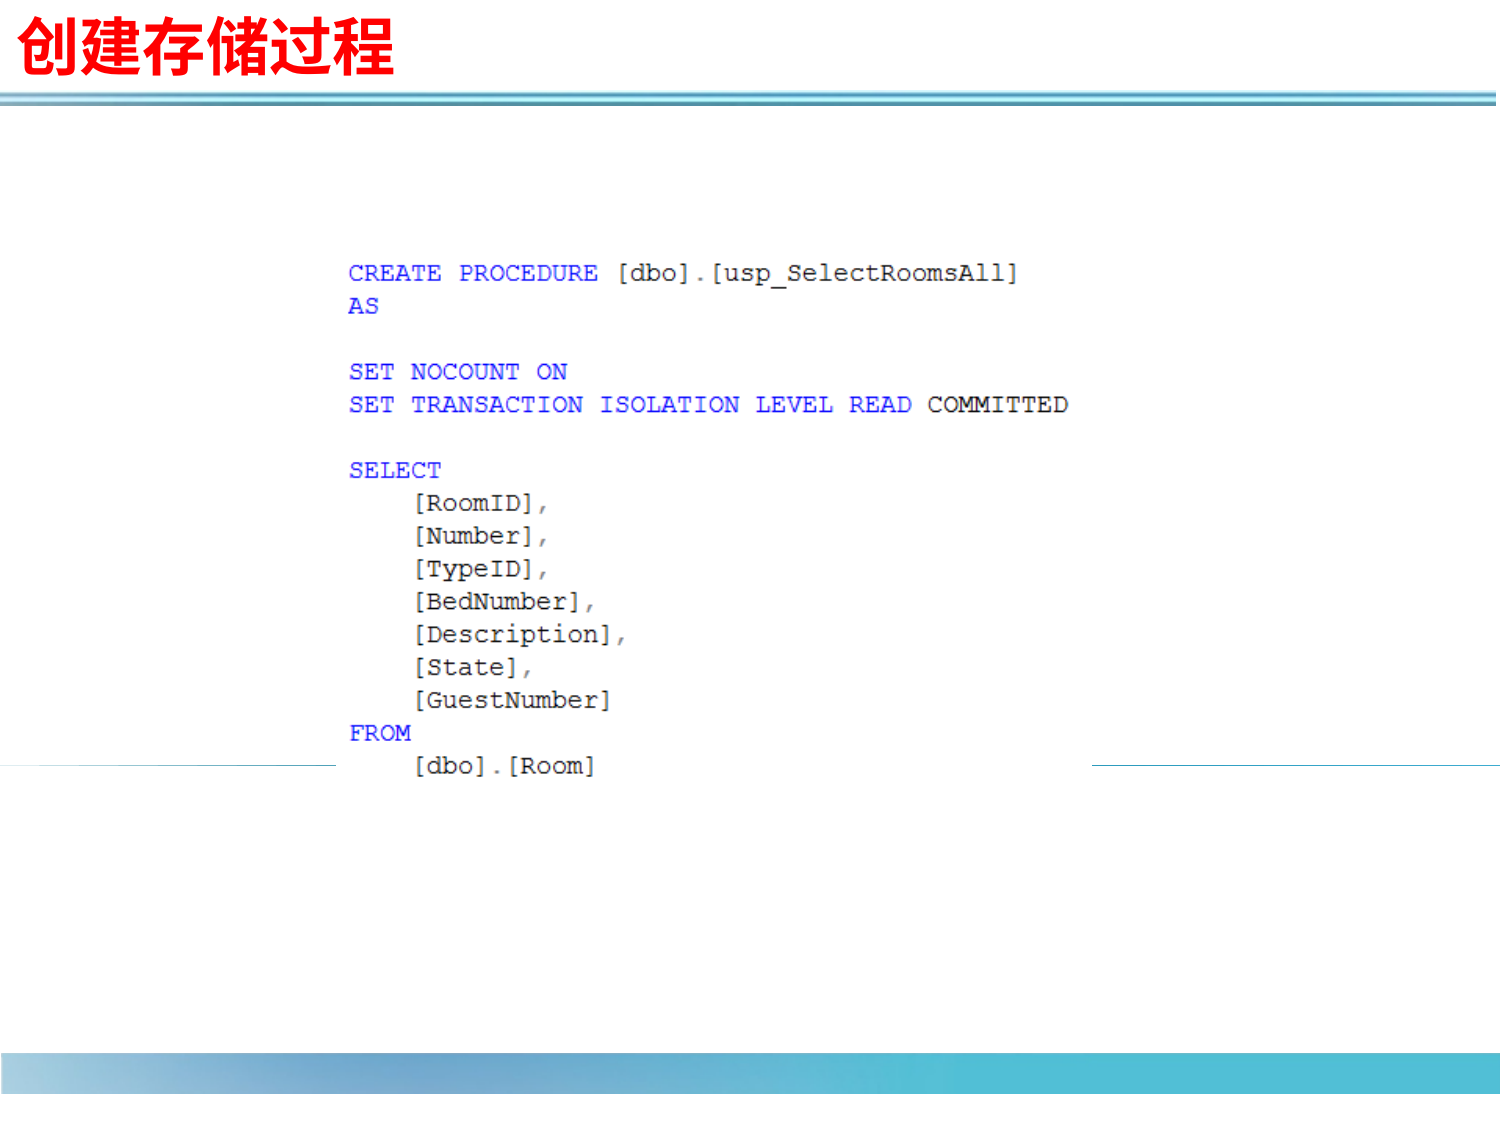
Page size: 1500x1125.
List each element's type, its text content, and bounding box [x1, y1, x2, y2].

picture [336, 231, 1092, 803]
picture [1, 1053, 1500, 1094]
title 创建存储过程 [1, 0, 1277, 91]
picture [0, 90, 1496, 106]
